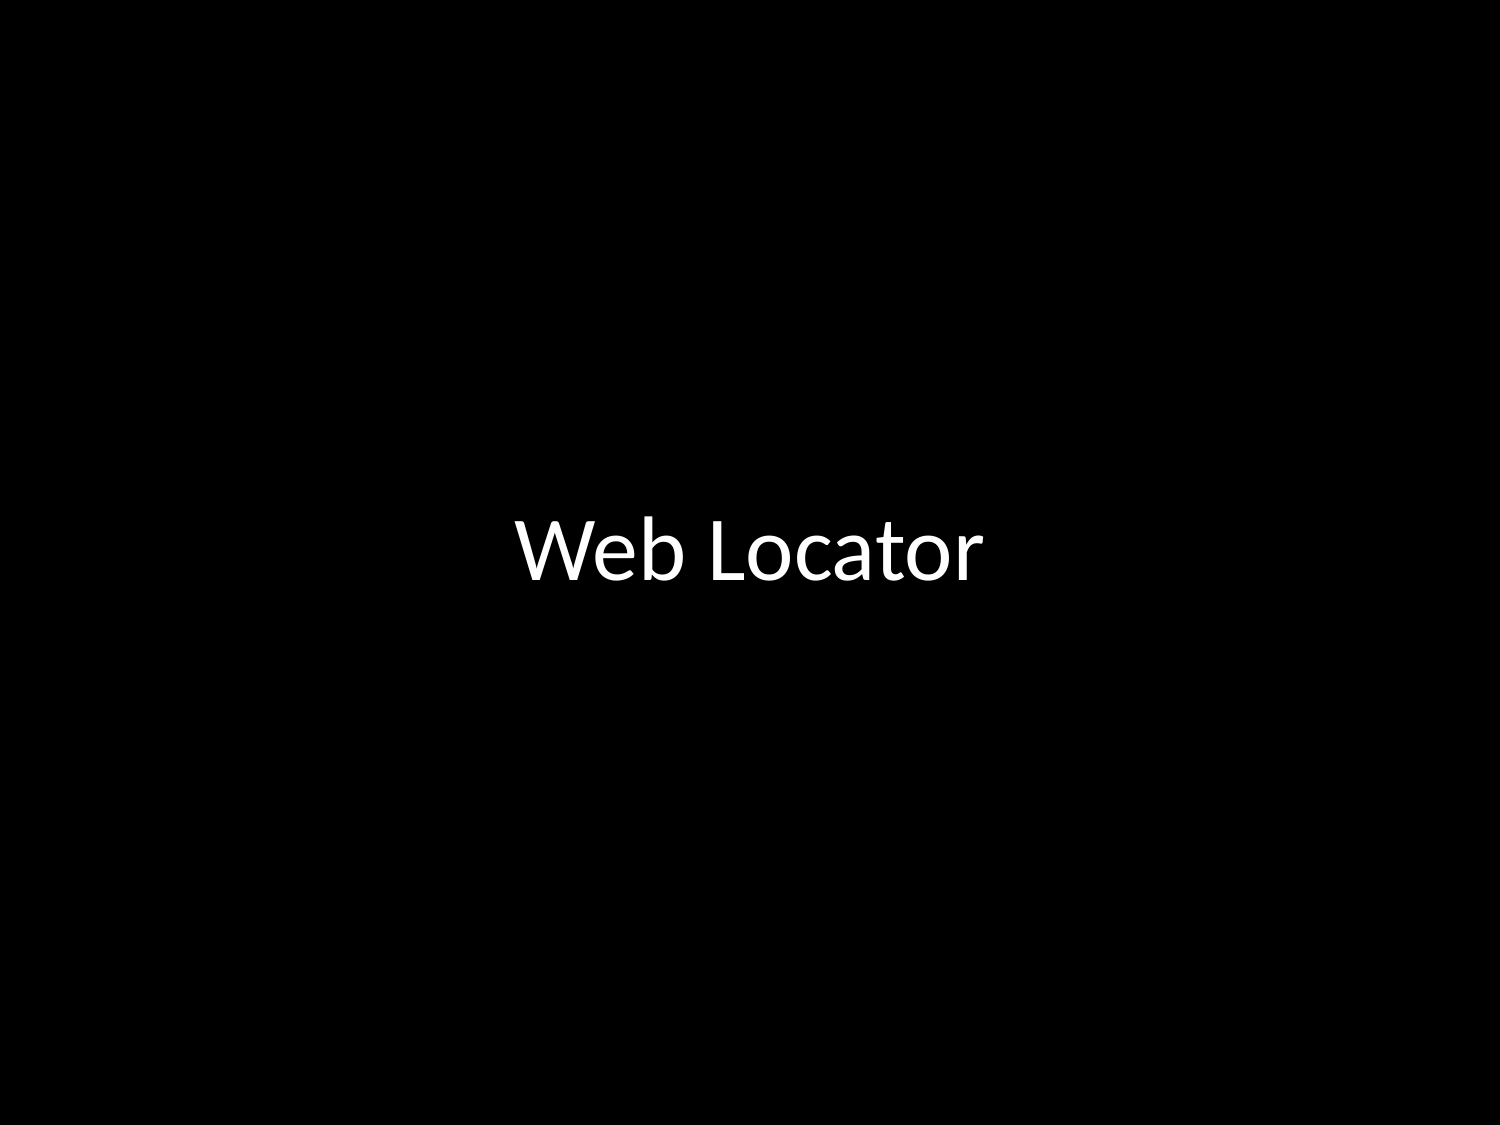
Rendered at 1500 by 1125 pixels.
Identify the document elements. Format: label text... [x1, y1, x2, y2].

title Web Locator [75, 450, 1425, 638]
